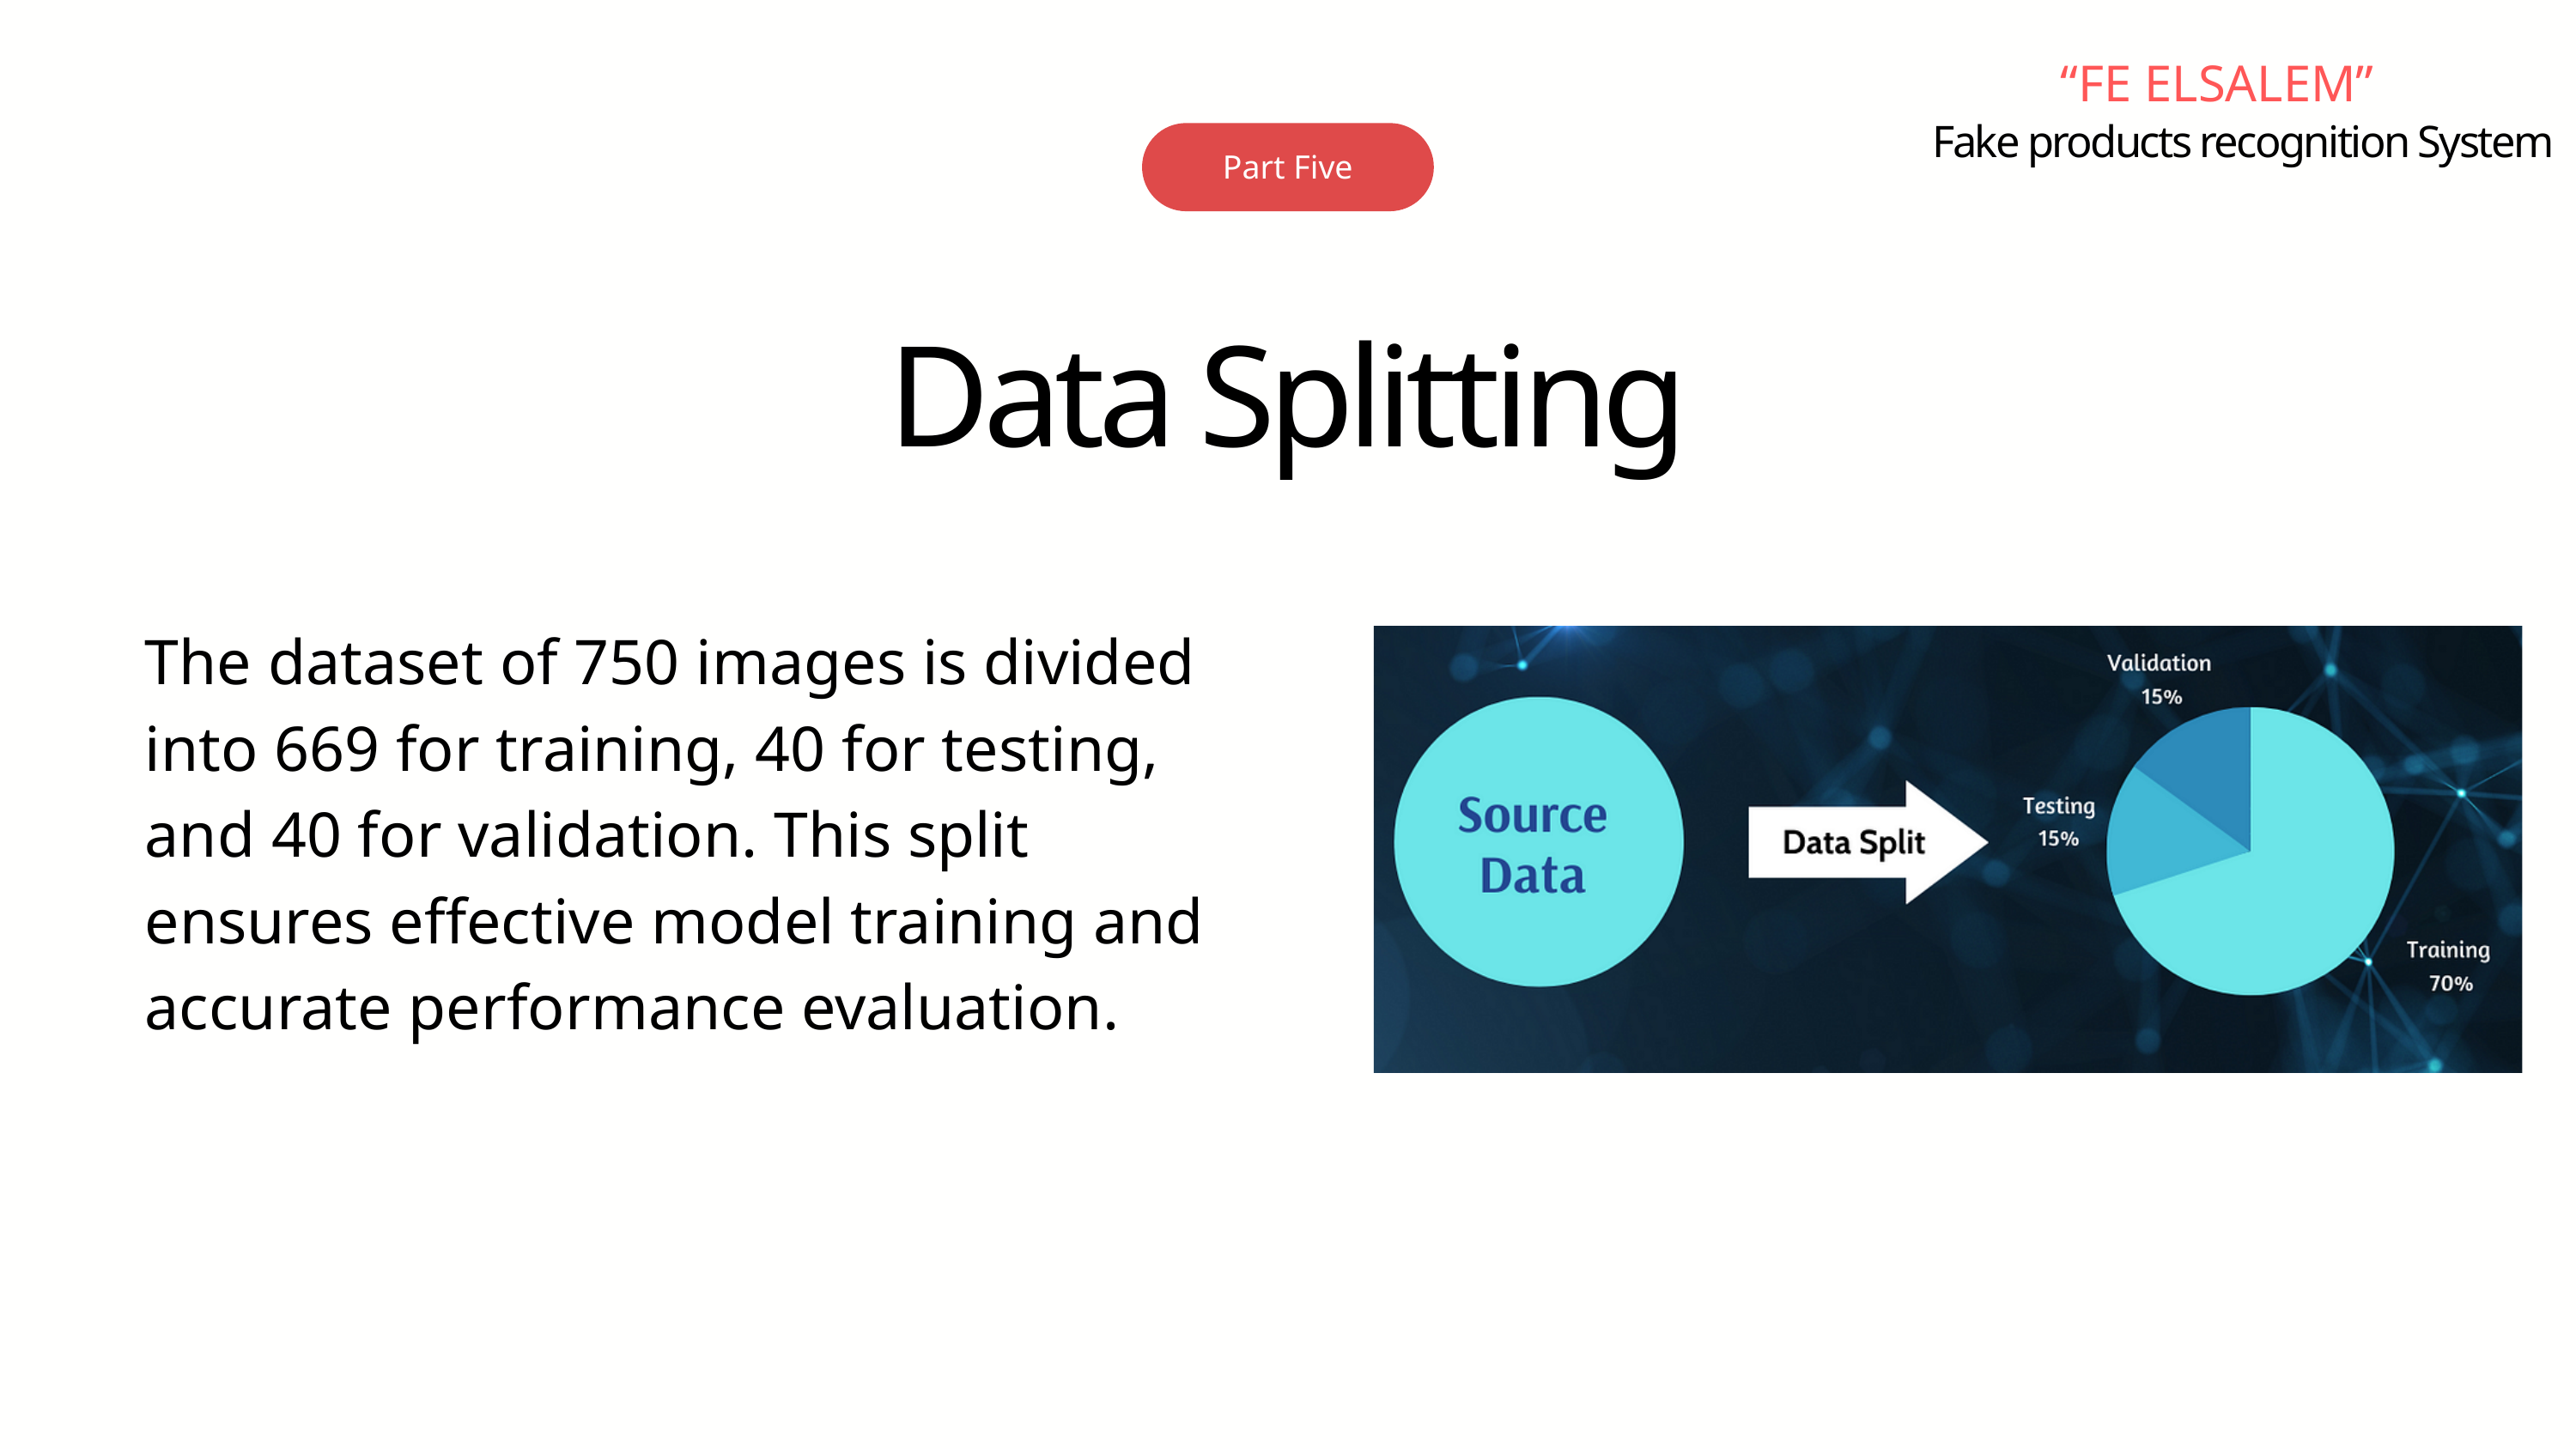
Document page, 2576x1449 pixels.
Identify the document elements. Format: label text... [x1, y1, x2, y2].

text_box “FE ELSALEM” [1998, 62, 2437, 112]
text_box [1373, 626, 2523, 1073]
text_box The dataset of 750 images is divided into 669 for training, 40 for testing, and 40 for validation. This split ensures effective model training and accurate performance evaluation. [144, 610, 1267, 1043]
text_box Data Splitting [433, 335, 2143, 475]
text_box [1141, 123, 1435, 212]
text_box Fake products recognition System [1771, 123, 2576, 167]
